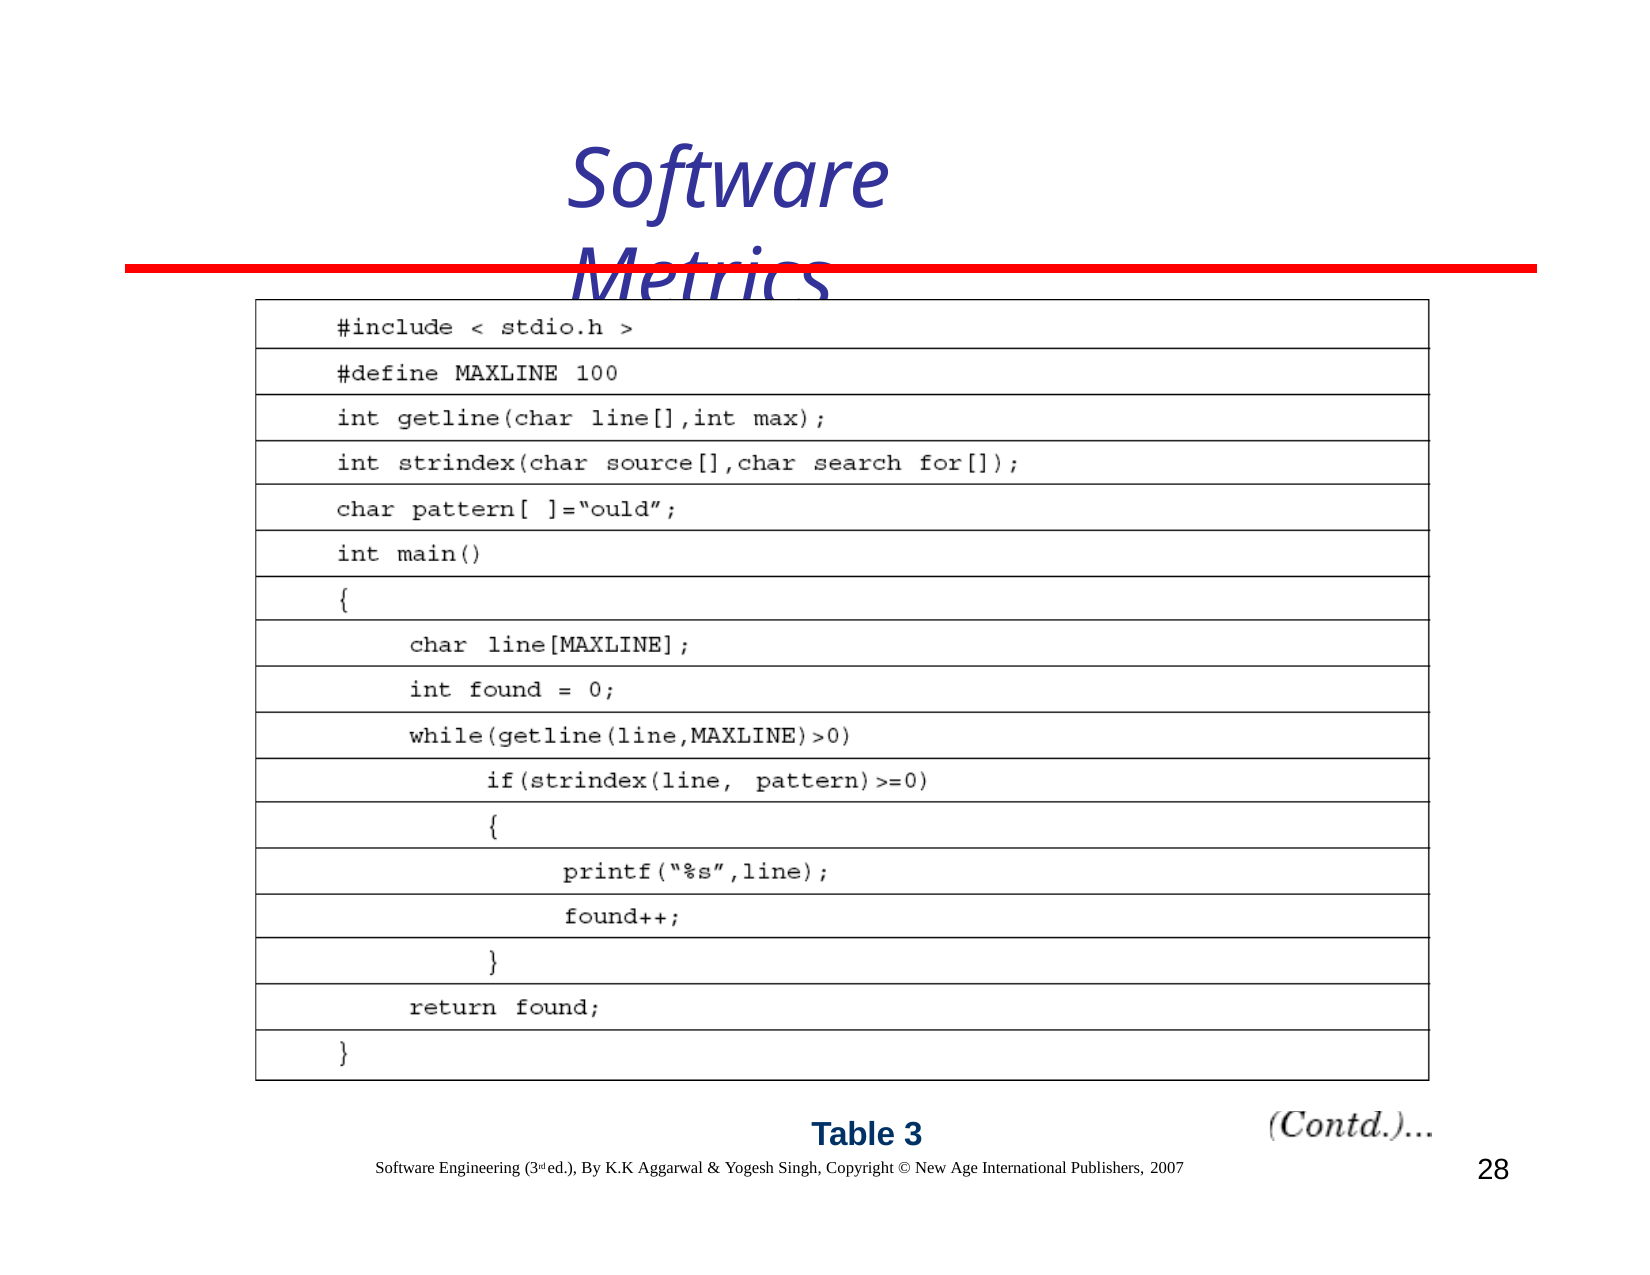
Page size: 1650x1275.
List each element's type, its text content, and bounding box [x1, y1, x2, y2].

slide_number 28 [1471, 1154, 1517, 1275]
title Software Metrics [565, 269, 1084, 299]
text_box Table 3 Software Engineering (3rd ed.), By K.K Aggarwal & Yogesh Singh, Copyright © New Age International Publishers, 2007 [373, 1117, 1189, 1177]
title Software Metrics [565, 122, 1084, 268]
text_box [255, 299, 1431, 1081]
text_box [1269, 1111, 1432, 1141]
